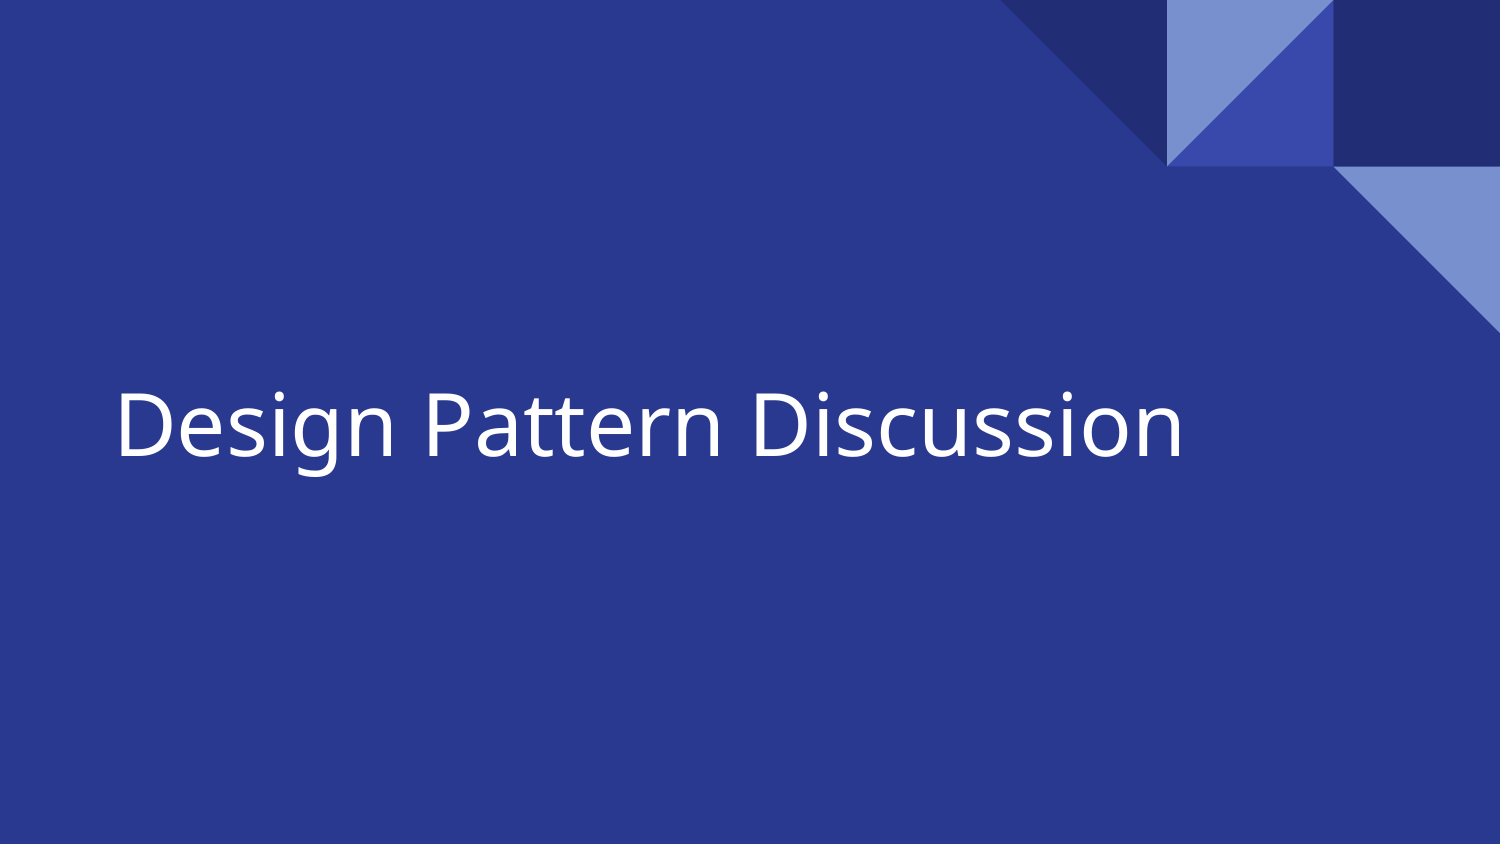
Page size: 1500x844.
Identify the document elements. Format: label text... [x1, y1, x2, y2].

title Design Pattern Discussion [98, 353, 1447, 491]
